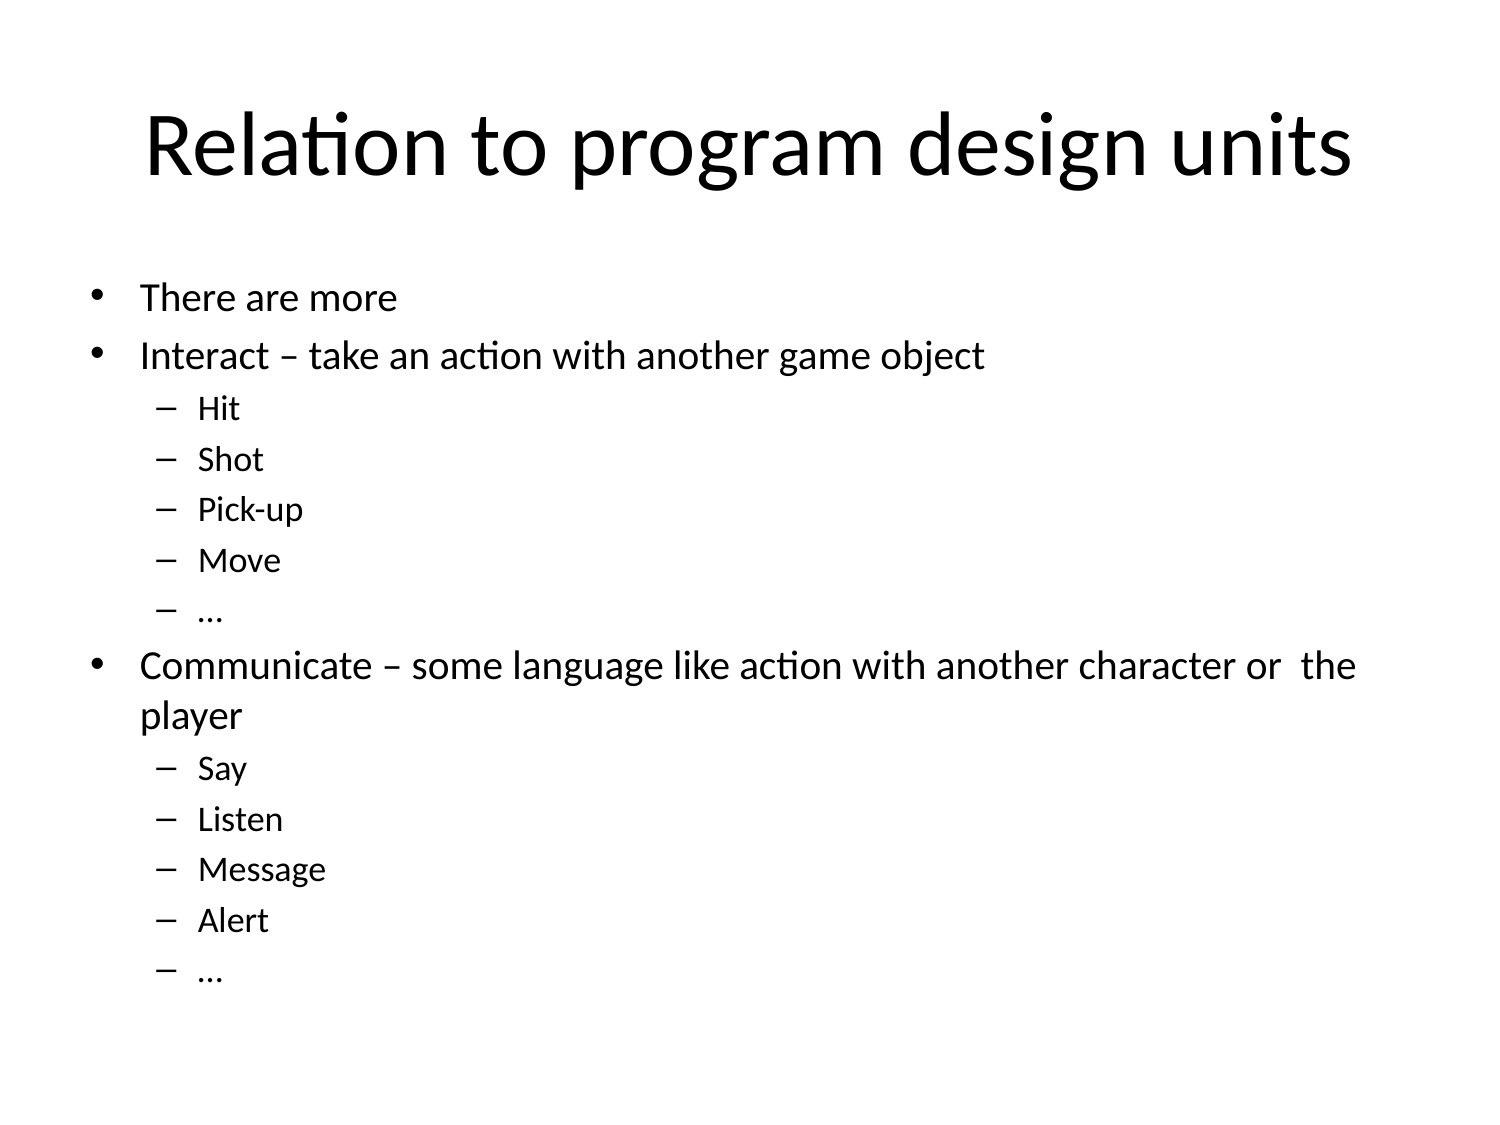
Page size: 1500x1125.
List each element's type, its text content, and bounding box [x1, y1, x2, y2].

title Relation to program design units [75, 45, 1425, 233]
list There are more Interact – take an action with another game object Hit Shot Pick-up Move … Communicate – some language like action with another character or the player Say Listen Message Alert … [75, 262, 1425, 1005]
